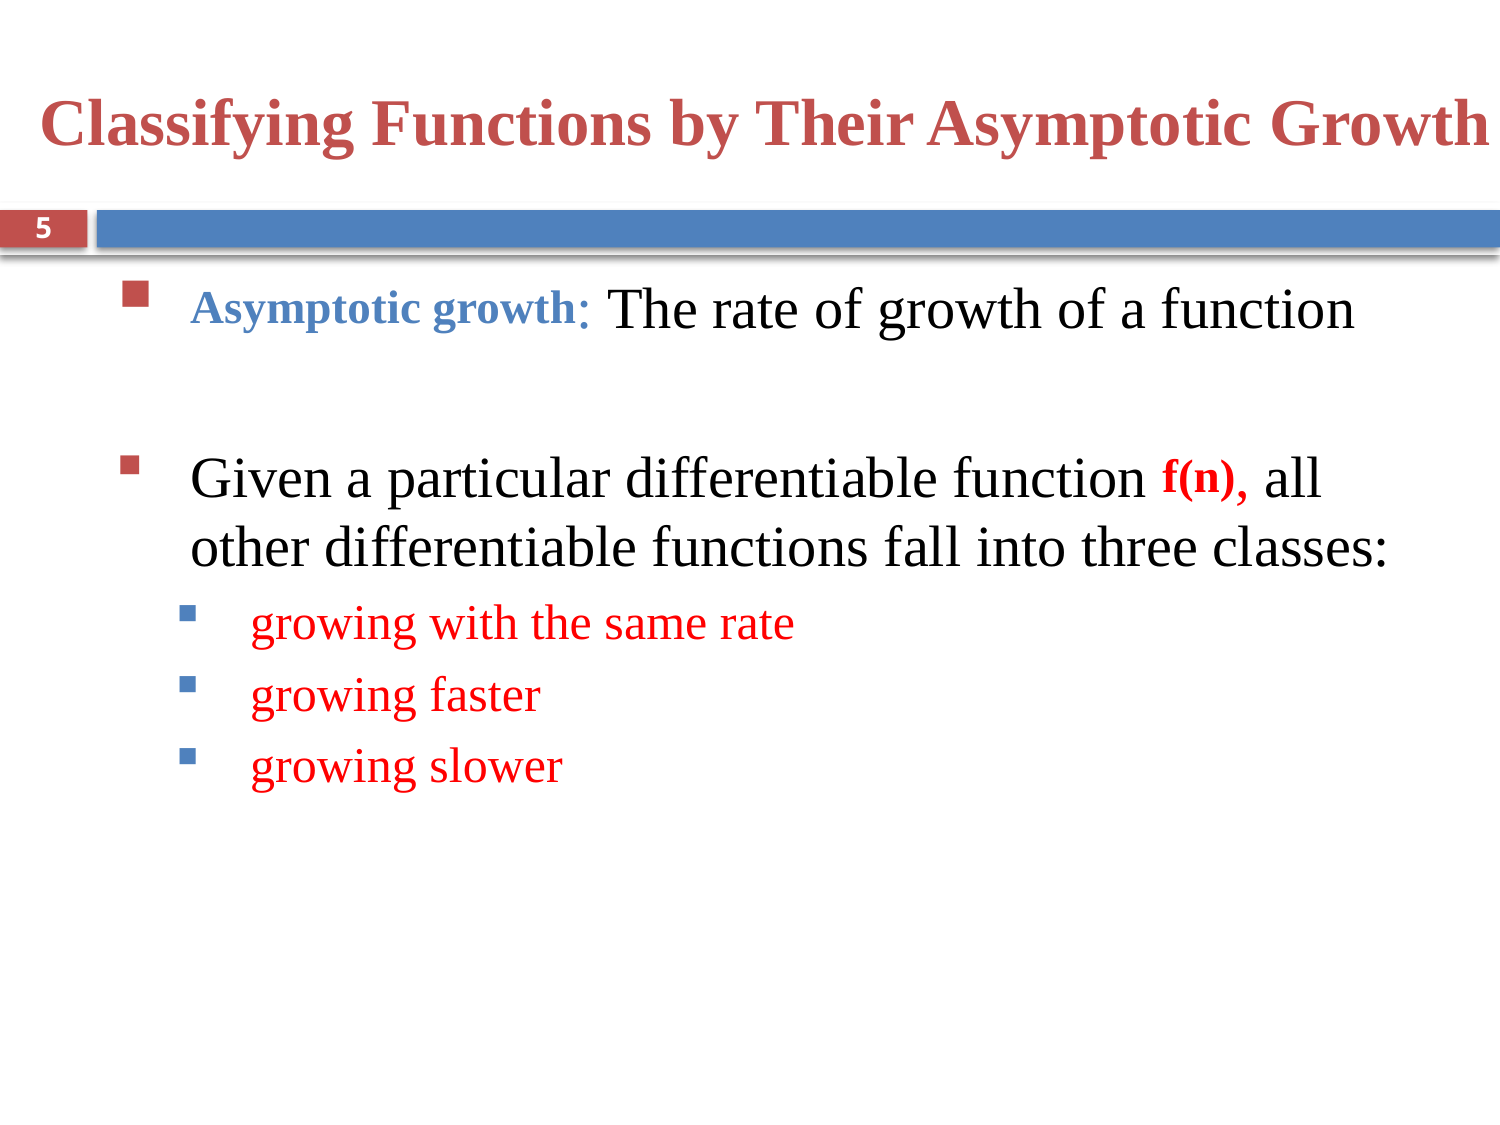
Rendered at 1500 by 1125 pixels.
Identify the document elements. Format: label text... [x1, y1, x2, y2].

list Asymptotic growth: The rate of growth of a function Given a particular differentiable function f(n), all other differentiable functions fall into three classes: growing with the same rate growing faster growing slower [100, 262, 1438, 1000]
slide_number 5 [0, 208, 88, 249]
title Classifying Functions by Their Asymptotic Growth [24, 37, 1500, 200]
